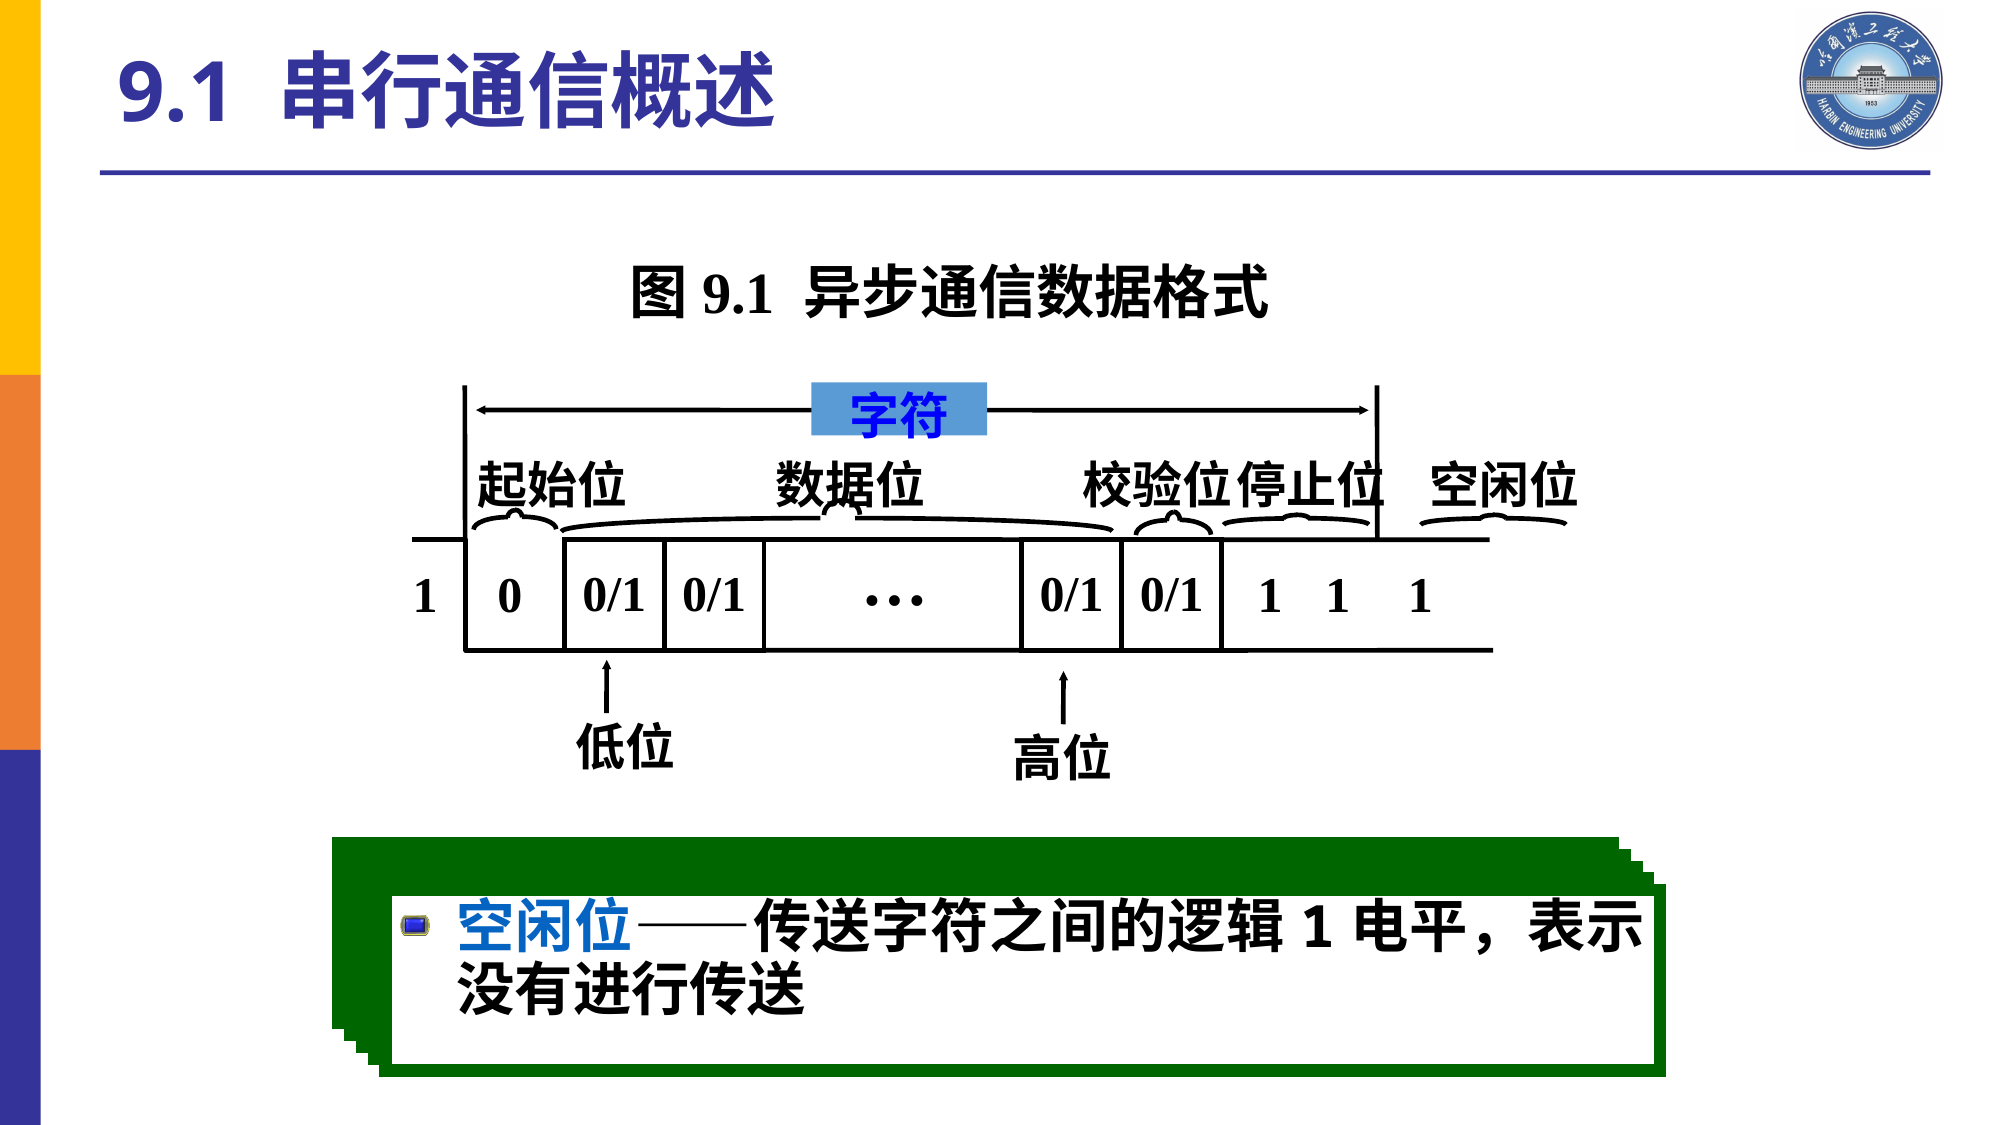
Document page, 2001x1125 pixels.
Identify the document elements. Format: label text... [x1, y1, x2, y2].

text_box 图9.1 异步通信数据格式 [615, 248, 1285, 334]
picture [1538, 9, 1979, 165]
text_box 起始位——每个字符开始传送的标志，起始位采用逻辑0电平 [338, 843, 1613, 1023]
text_box 校验位——用于校验是否传送正确；可选择奇检验、偶校验或不传送校验位 [362, 866, 1637, 1047]
text_box 空闲位——传送字符之间的逻辑1电平，表示没有进行传送 [385, 890, 1660, 1071]
text_box 9.1 串行通信概述 [102, 42, 1590, 173]
text_box 数据位——数据位紧跟着起始位传送。由5～8个二进制位组成，低位先传送 [350, 854, 1625, 1035]
picture [400, 913, 430, 938]
text_box 停止位——表示该字符传送结束。停止位采用逻辑1电平，可选择1、1.5或2位 [373, 878, 1649, 1059]
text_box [397, 382, 1593, 778]
